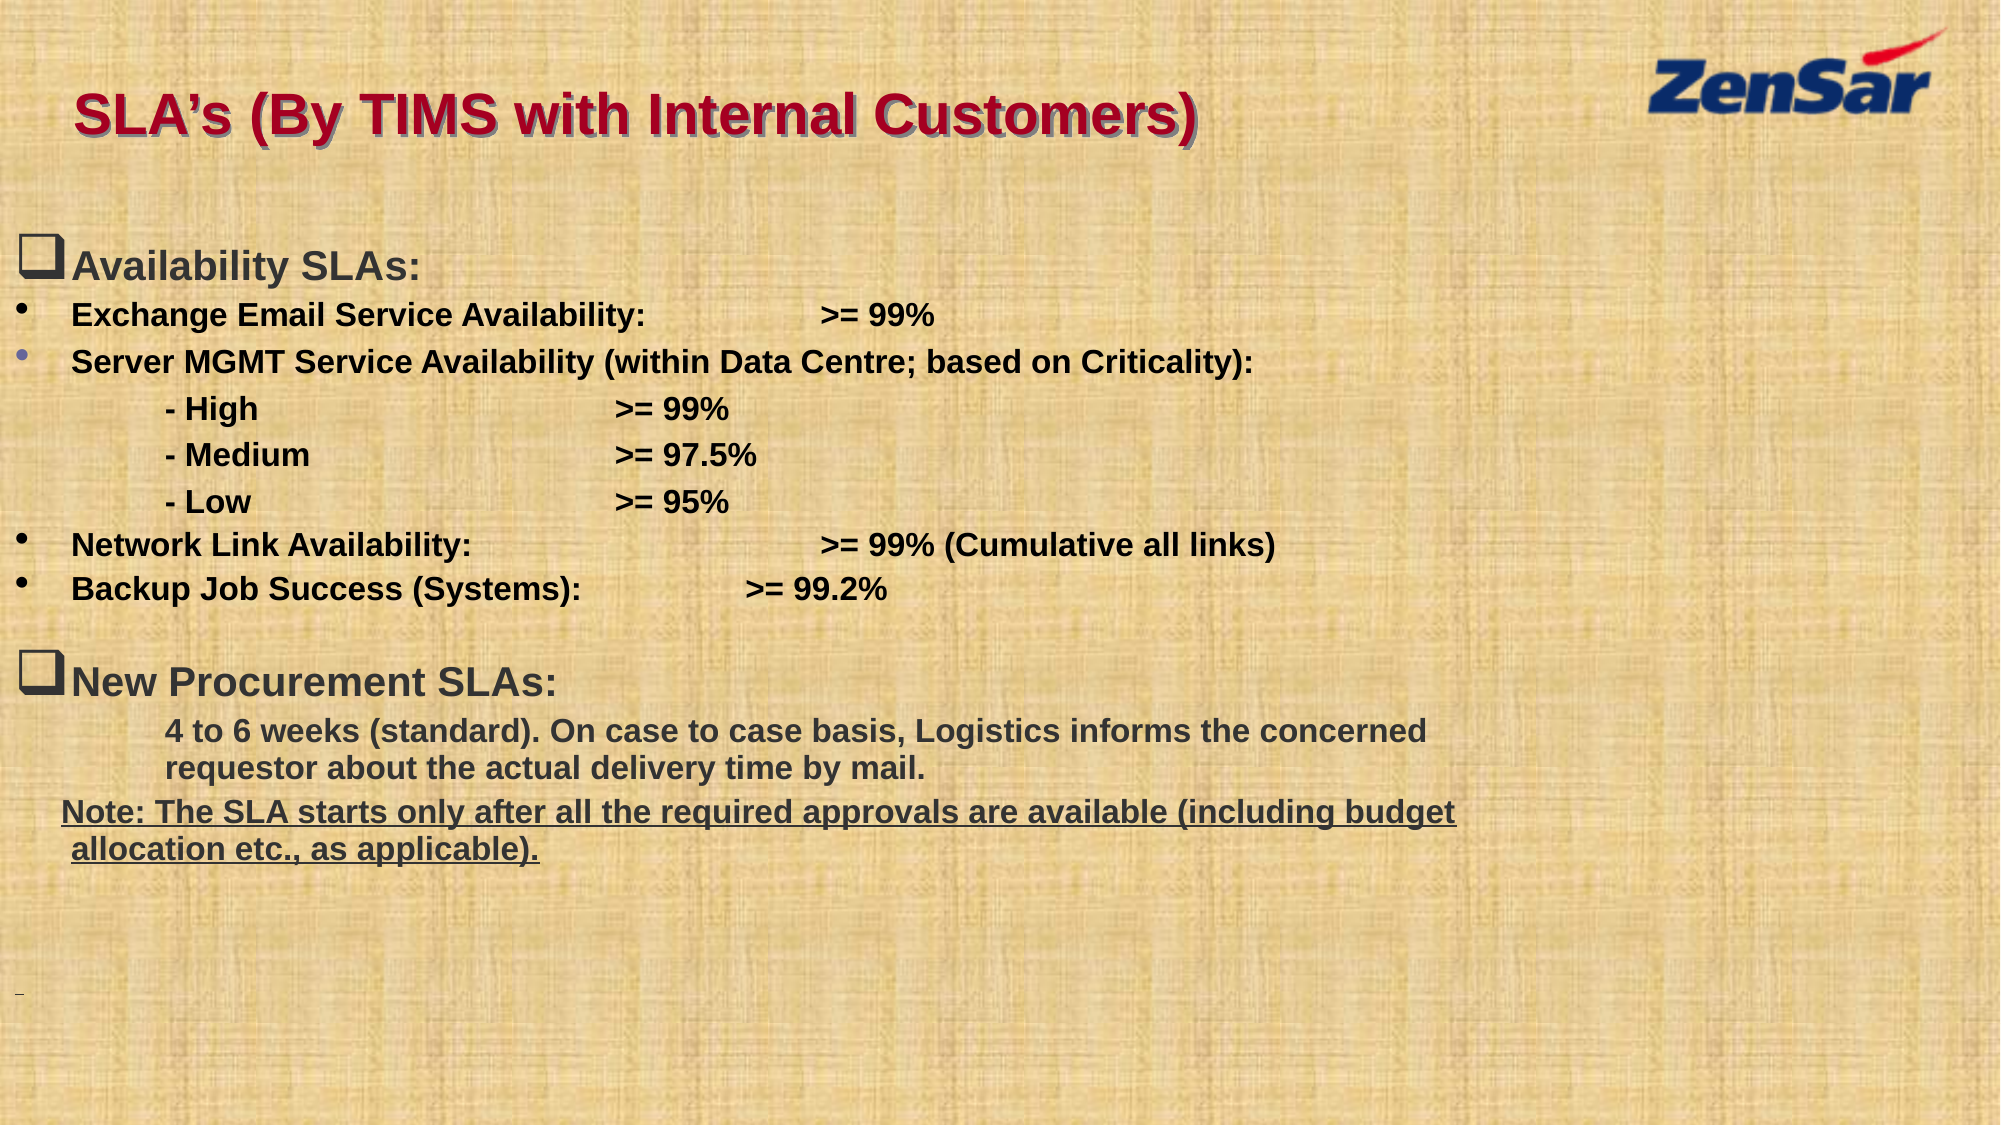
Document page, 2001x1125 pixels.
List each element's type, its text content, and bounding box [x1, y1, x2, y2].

text_box SLA’s (By TIMS with Internal Customers) [58, 38, 1232, 184]
text_box Availability SLAs: Exchange Email Service Availability: >= 99% Server MGMT Service Availability (within Data Centre; based on Criticality): - High >= 99% - Medium >= 97.5% - Low >= 95% Network Link Availability: >= 99% (Cumulative all links) Backup Job Success (Systems): >= 99.2% New Procurement SLAs: 4 to 6 weeks (standard). On case to case basis, Logistics informs the concerned requestor about the actual delivery time by mail. Note: The SLA starts only after all the required approvals are available (including budget allocation etc., as applicable). [0, 187, 1475, 1125]
picture [0, 0, 2001, 1125]
